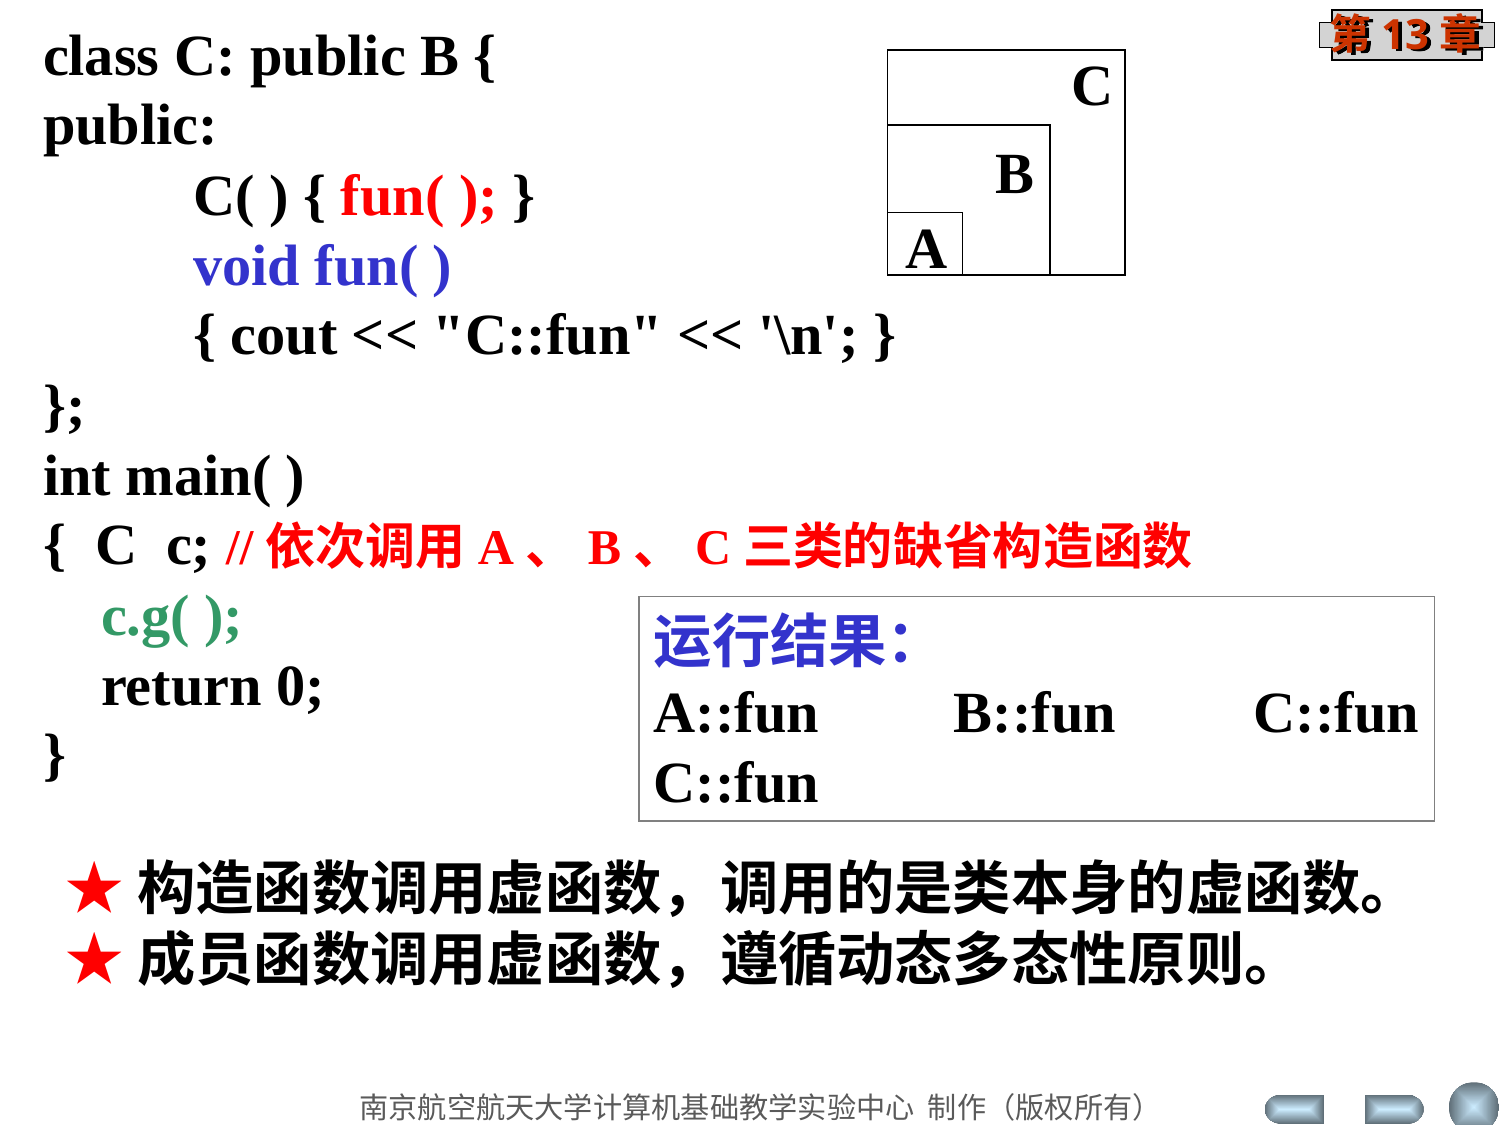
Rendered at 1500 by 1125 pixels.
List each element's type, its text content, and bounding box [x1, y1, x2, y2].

text_box 运行结果： A::fun B::fun C::fun C::fun [639, 596, 1435, 821]
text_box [887, 39, 1129, 288]
text_box ★构造函数调用虚函数，调用的是类本身的虚函数。 ★成员函数调用虚函数，遵循动态多态性原则。 [50, 844, 1434, 999]
text_box class C: public B { public: C( ) { fun( ); } void fun( ) { cout << "C::fun" << '\n'; } }; int main( ) { C c; //依次调用A、B、C三类的缺省构造函数 c.g( ); return 0; } [28, 9, 1208, 794]
